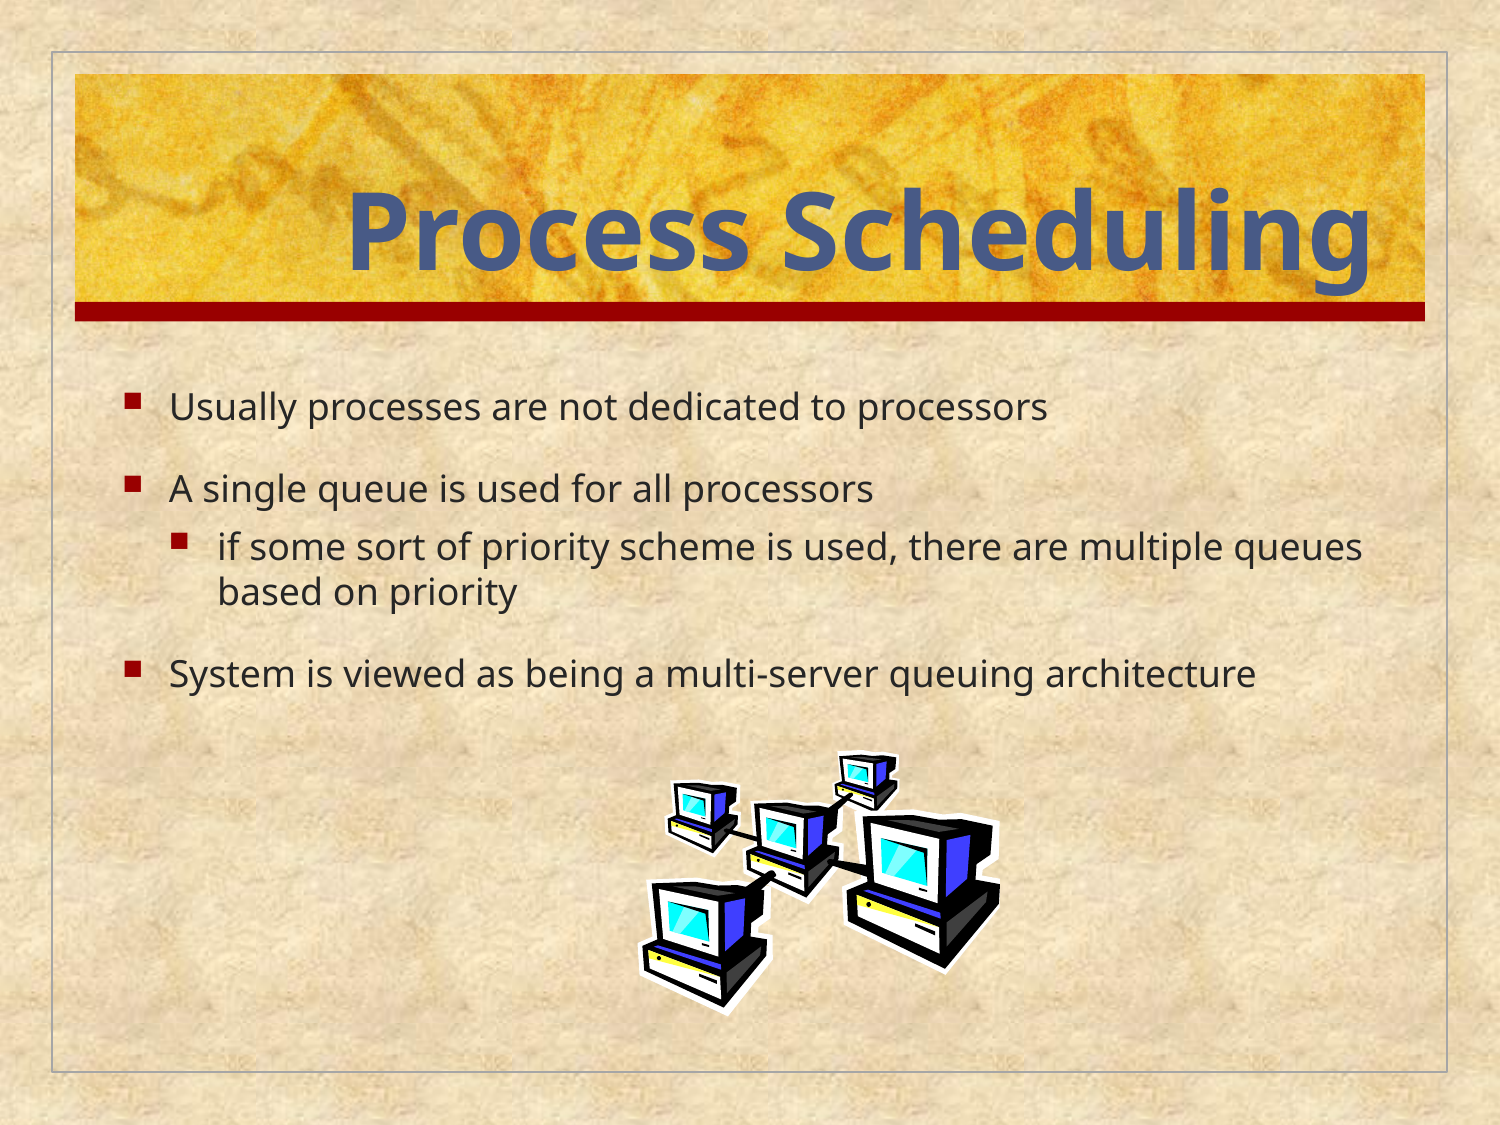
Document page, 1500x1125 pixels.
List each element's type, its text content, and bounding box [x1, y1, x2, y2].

title Process Scheduling [108, 74, 1392, 292]
list Usually processes are not dedicated to processors A single queue is used for all processors if some sort of priority scheme is used, there are multiple queues based on priority System is viewed as being a multi-server queuing architecture [107, 375, 1395, 1038]
picture [0, 0, 1500, 1125]
